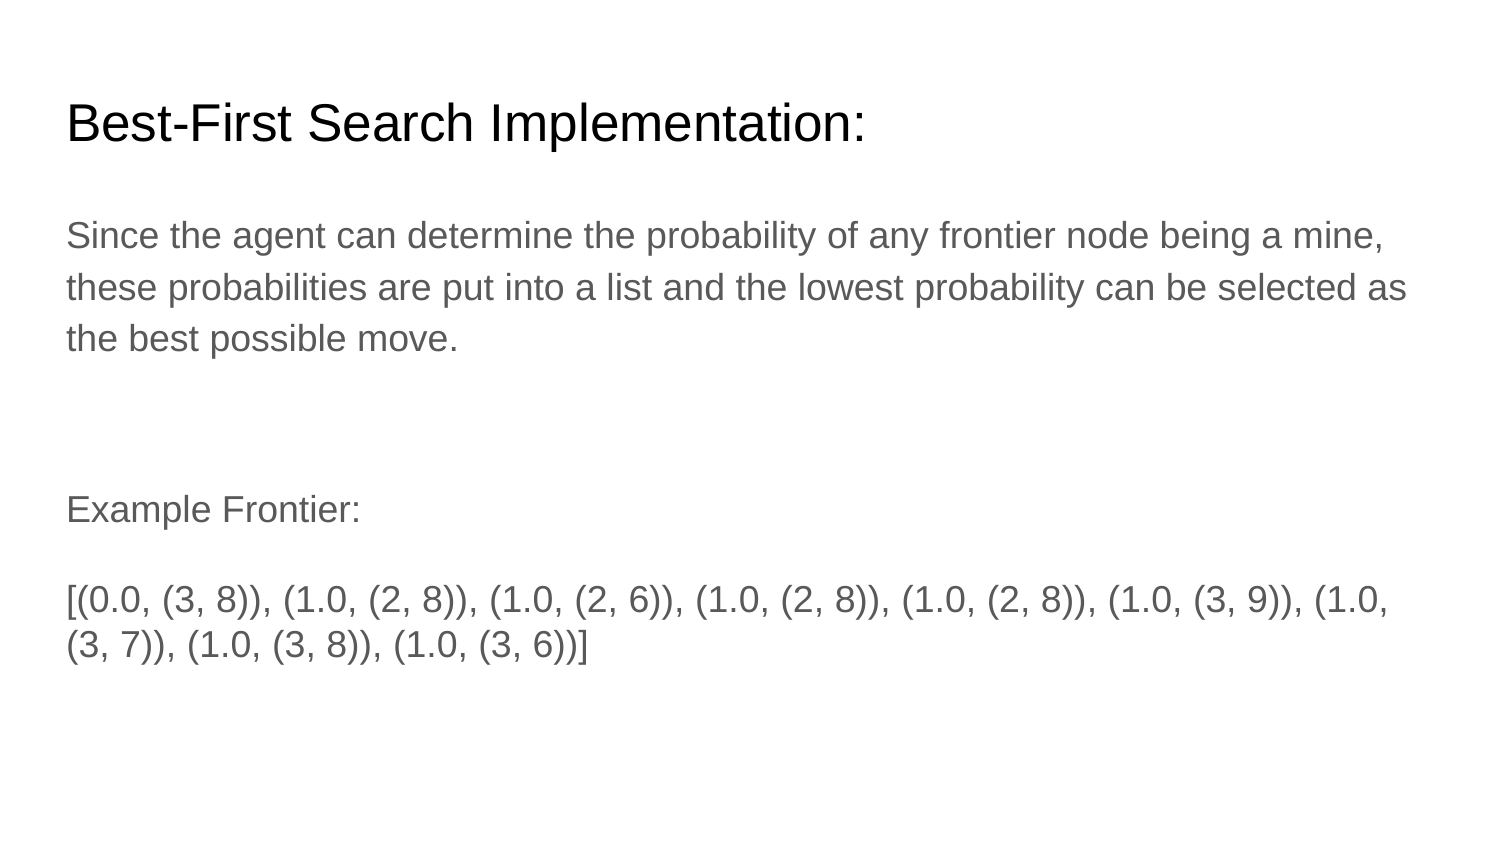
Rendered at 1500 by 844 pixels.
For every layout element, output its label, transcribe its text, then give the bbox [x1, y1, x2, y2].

list Since the agent can determine the probability of any frontier node being a mine, these probabilities are put into a list and the lowest probability can be selected as the best possible move. [51, 189, 1449, 383]
title Best-First Search Implementation: [51, 72, 1449, 167]
text_box Example Frontier: [(0.0, (3, 8)), (1.0, (2, 8)), (1.0, (2, 6)), (1.0, (2, 8)), (1.0, (2, 8)), (1.0, (3, 9)), (1.0, (3, 7)), (1.0, (3, 8)), (1.0, (3, 6))] [51, 469, 1449, 541]
